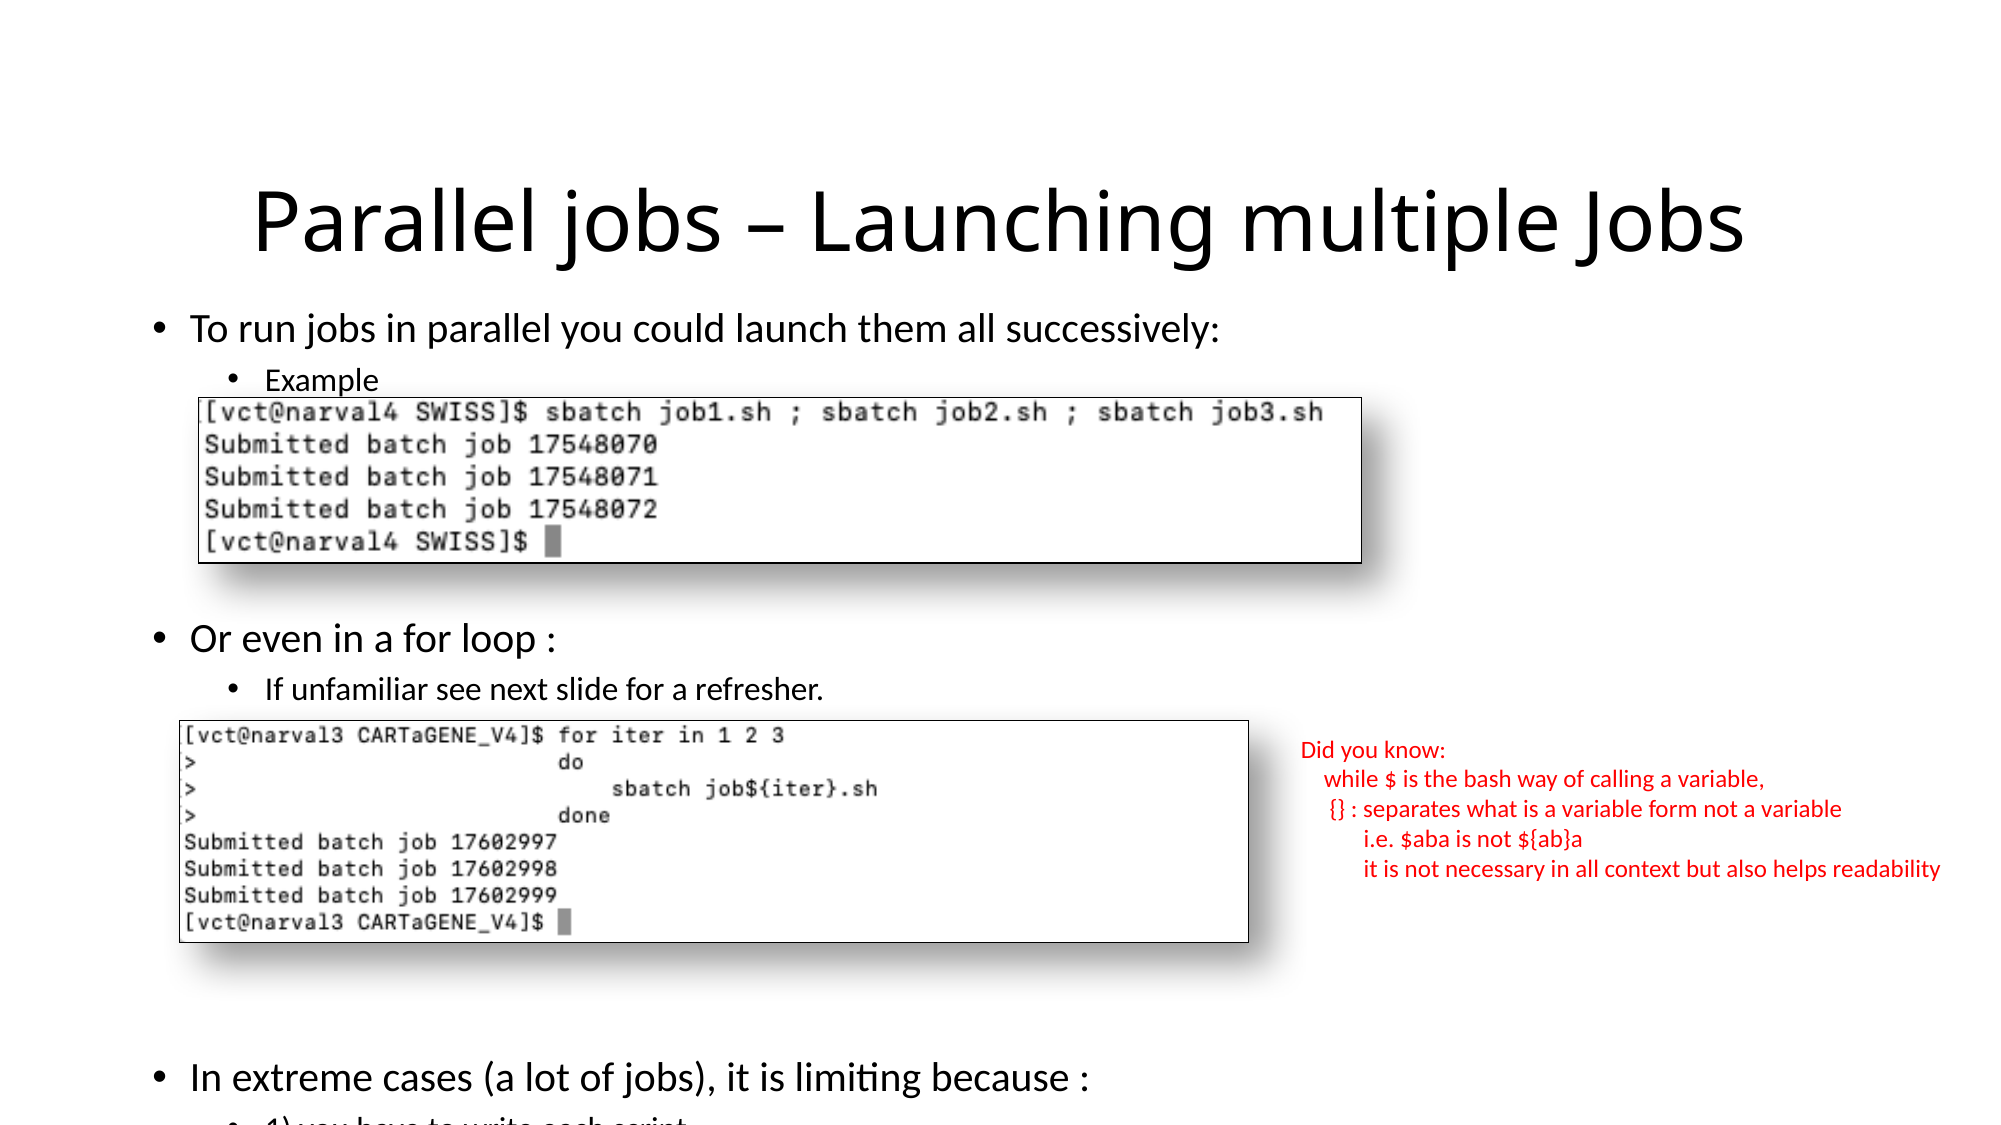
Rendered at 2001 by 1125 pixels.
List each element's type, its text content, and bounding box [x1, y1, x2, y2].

list To run jobs in parallel you could launch them all successively: Example Or even in a for loop : If unfamiliar see next slide for a refresher. In extreme cases (a lot of jobs), it is limiting because : 1) you have to write each script 2) compute Canada Might block you (for spamming) [137, 299, 2000, 1125]
picture [198, 398, 1362, 563]
title Parallel jobs – Launching multiple Jobs [137, 59, 1863, 278]
text_box Did you know: while $ is the bash way of calling a variable, {} : separates what is a variable form not a variable i.e. $aba is not ${ab}a it is not necessary in all context but also helps readability [1285, 725, 2000, 891]
picture [180, 721, 1248, 942]
text_box [163, 678, 1348, 1125]
